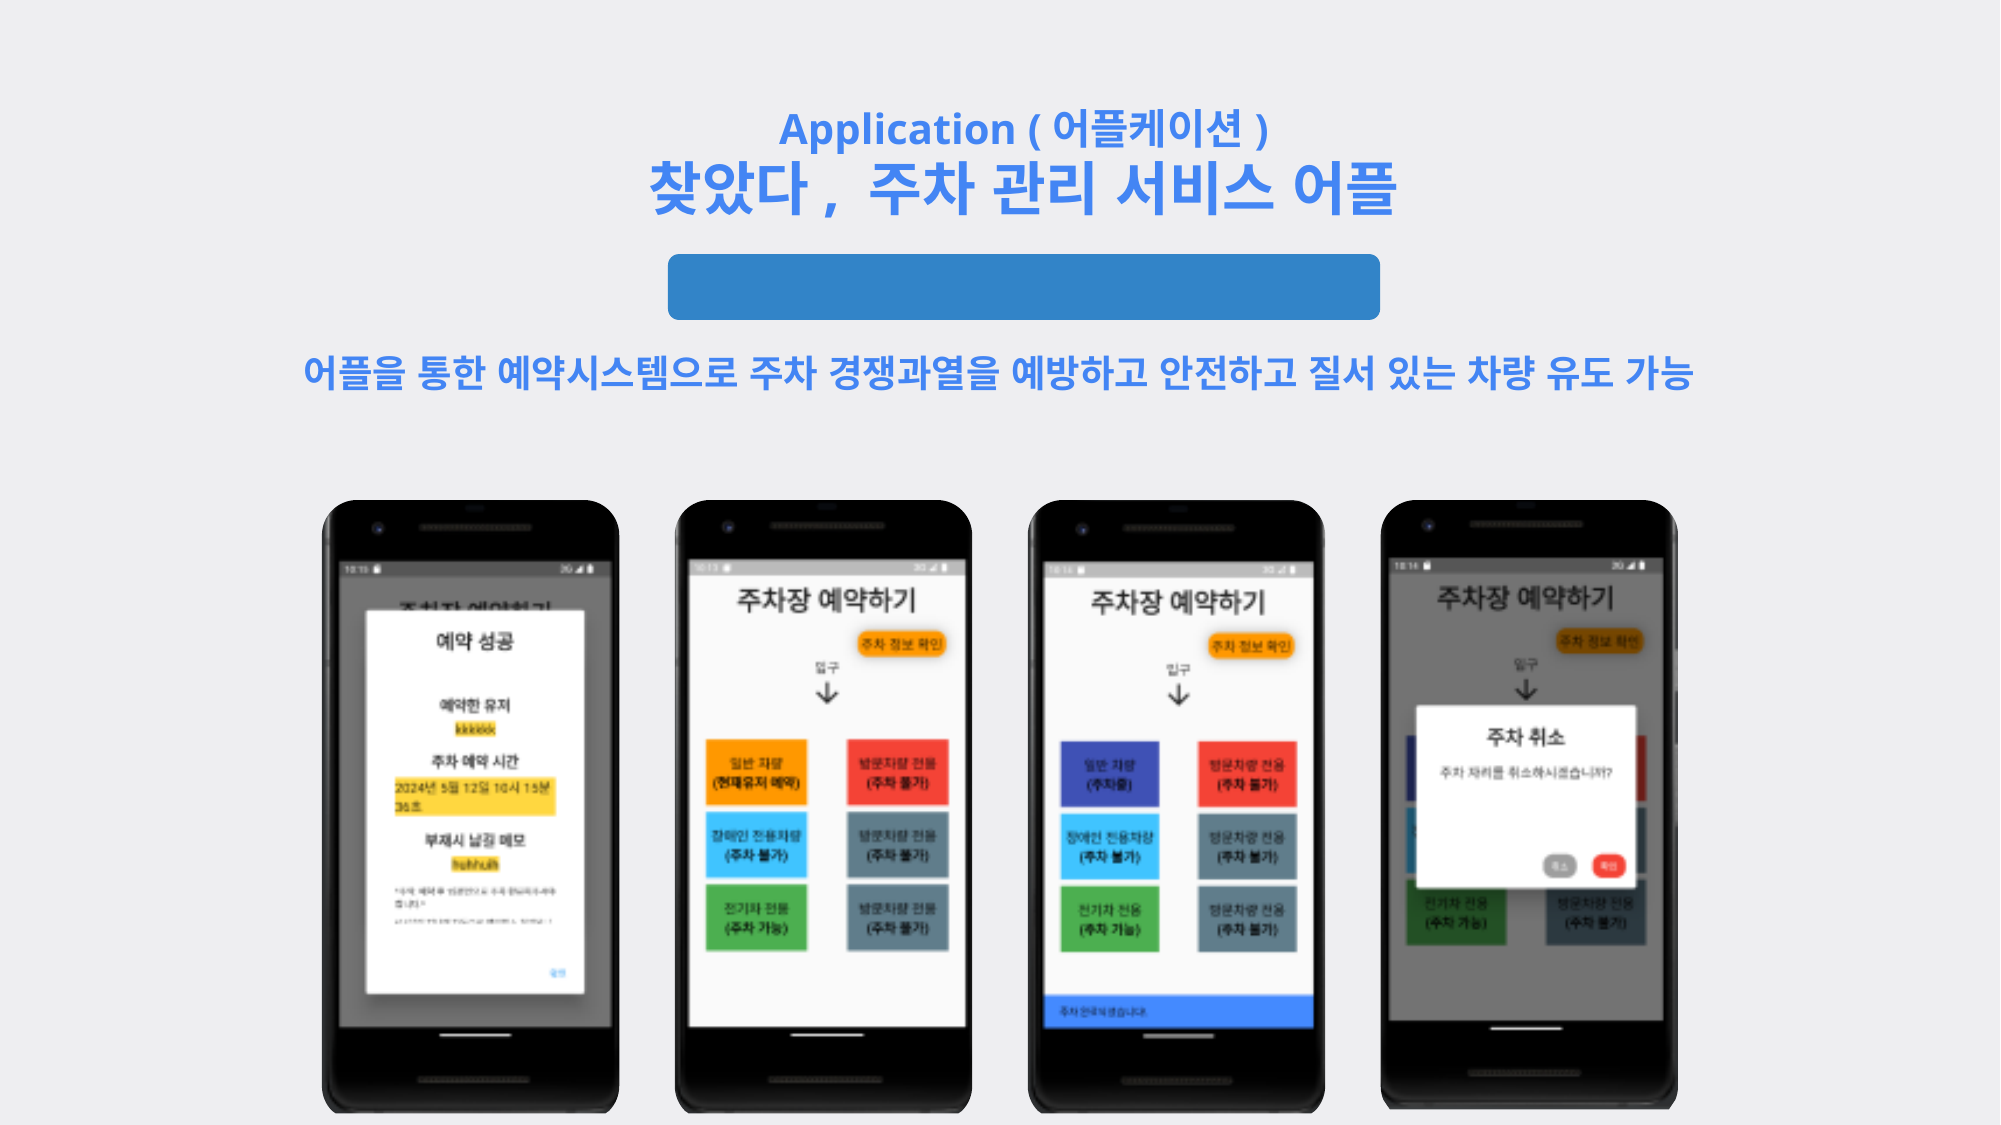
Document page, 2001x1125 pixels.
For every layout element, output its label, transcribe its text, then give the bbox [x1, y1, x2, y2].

picture [1027, 499, 1326, 1114]
picture [321, 499, 620, 1114]
text_box Application (어플케이션) 찾았다, 주차 관리 서비스 어플 [633, 95, 1414, 230]
picture [1380, 499, 1679, 1110]
text_box 어플을 통한 예약시스템으로 주차 경쟁과열을 예방하고 안전하고 질서 있는 차량 유도 가능 [289, 342, 1711, 403]
text_box 이용자 특징에 따른 주차장 예약 시스템 [665, 251, 1383, 323]
picture [674, 499, 973, 1114]
